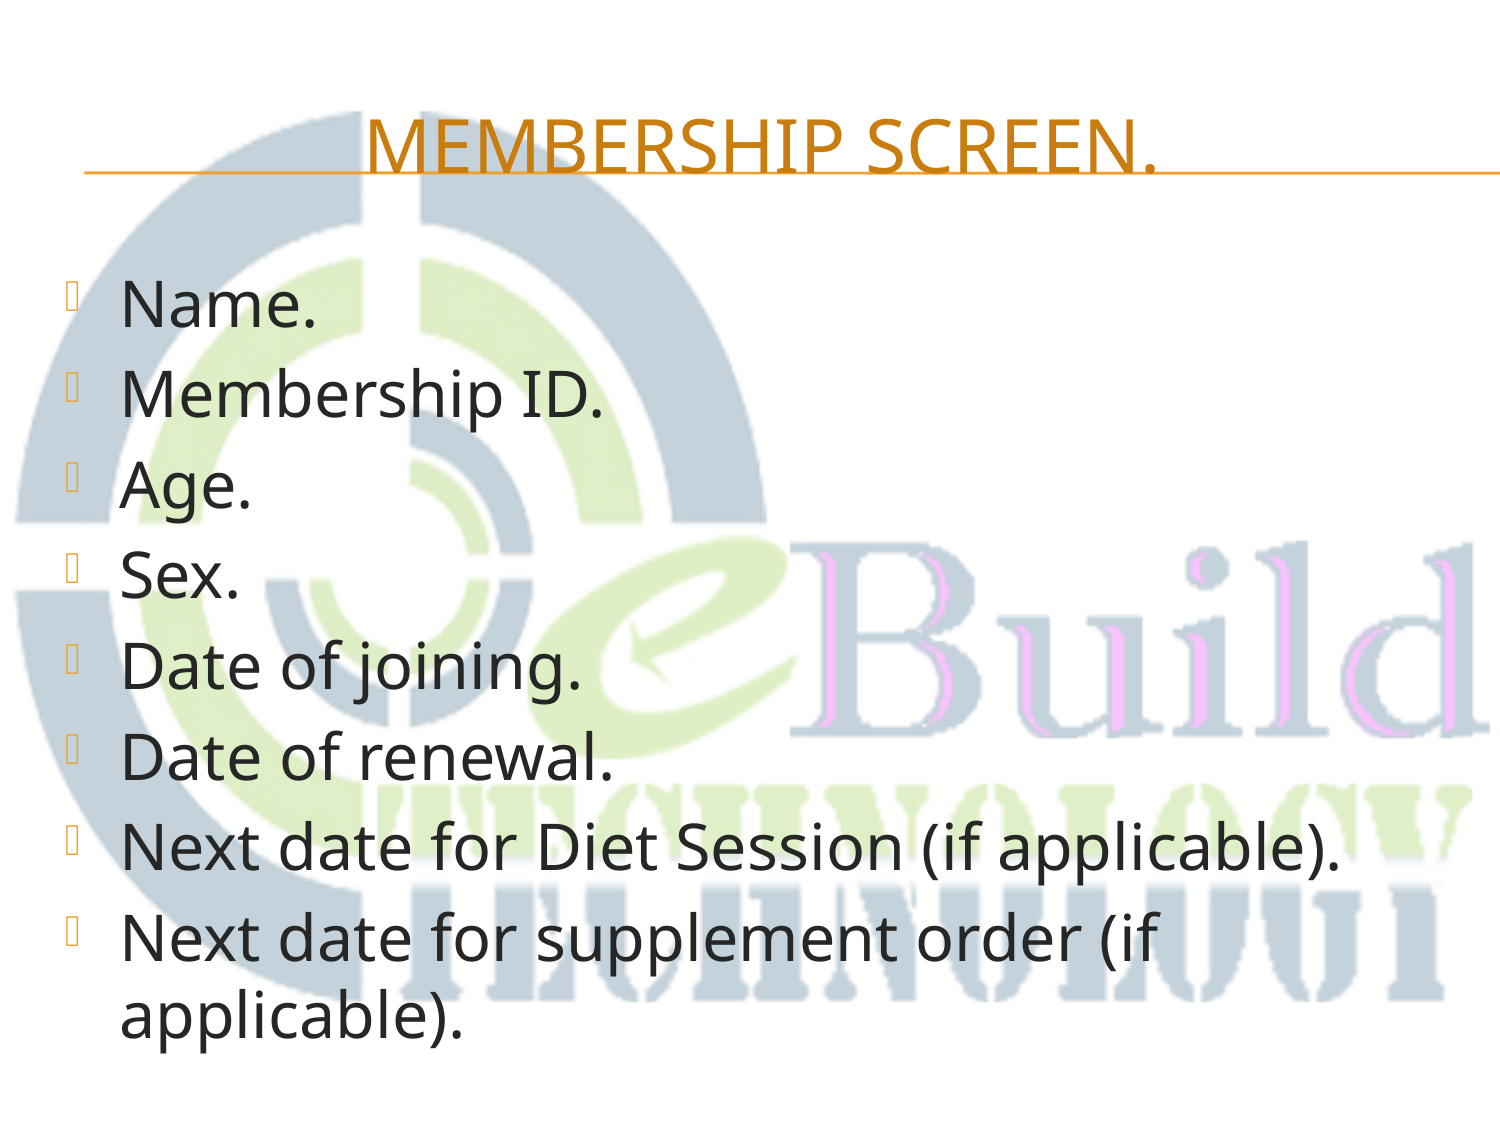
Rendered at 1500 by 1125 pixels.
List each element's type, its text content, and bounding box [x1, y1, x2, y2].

list Name. Membership ID. Age. Sex. Date of joining. Date of renewal. Next date for Diet Session (if applicable). Next date for supplement order (if applicable). [50, 254, 1475, 1063]
title Membership screen. [50, 75, 1475, 213]
